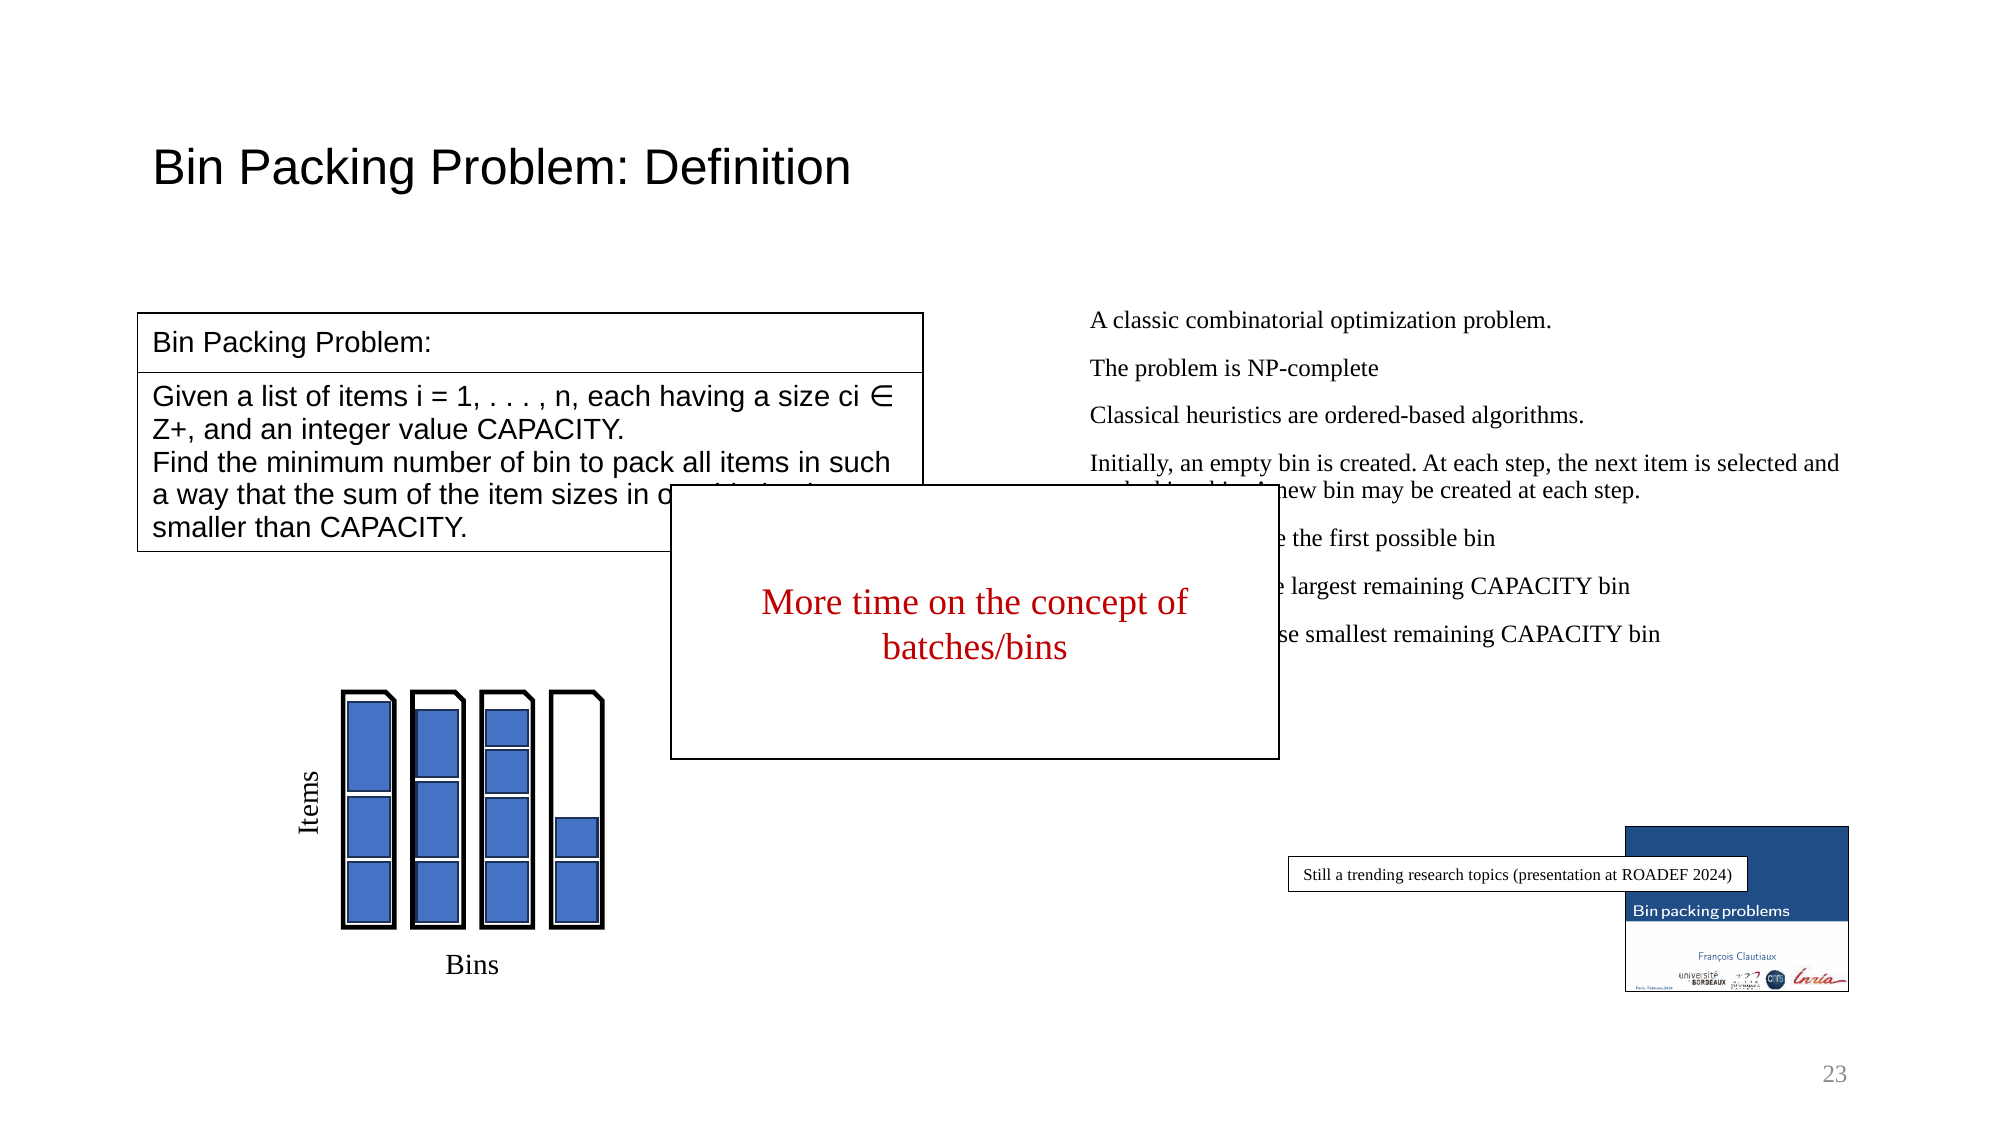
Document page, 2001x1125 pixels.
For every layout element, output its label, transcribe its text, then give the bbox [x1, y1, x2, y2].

text_box [555, 817, 599, 858]
text_box Still a trending research topics (presentation at ROADEF 2024) [1288, 856, 1625, 892]
title Bin Packing Problem: Definition [137, 59, 1863, 278]
text_box [555, 861, 599, 923]
text_box More time on the concept of batches/bins [670, 484, 1280, 760]
text_box [342, 691, 396, 929]
table_cell Given a list of items i = 1, . . . , n, each having a size ci ∈ Z+, and an integer value CAPACITY. Find the minimum number of bin to pack all items in such a way that the sum of the item sizes in one bin is always smaller than CAPACITY. [138, 373, 922, 551]
text_box [485, 797, 529, 858]
text_box [415, 781, 459, 858]
text_box [347, 701, 391, 792]
picture [1625, 826, 1849, 992]
list A classic combinatorial optimization problem. The problem is NP-complete Classical heuristics are ordered-based algorithms. Initially, an empty bin is created. At each step, the next item is selected and packed in a bin. A new bin may be created at each step. First-fit: choose the first possible bin Best-fit: choose largest remaining CAPACITY bin Worst-fit: choose smallest remaining CAPACITY bin [1074, 299, 1863, 714]
text_box Items [281, 685, 332, 921]
table_header Bin Packing Problem: [138, 314, 922, 372]
text_box [347, 796, 391, 858]
text_box [550, 691, 604, 929]
text_box [415, 709, 459, 778]
text_box Bins [255, 937, 690, 988]
text_box [485, 861, 529, 923]
text_box [485, 749, 529, 794]
text_box [480, 691, 534, 929]
slide_number 23 [1412, 1042, 1863, 1103]
text_box [347, 861, 391, 923]
text_box [415, 861, 459, 923]
text_box [411, 691, 465, 929]
text_box [485, 709, 529, 747]
